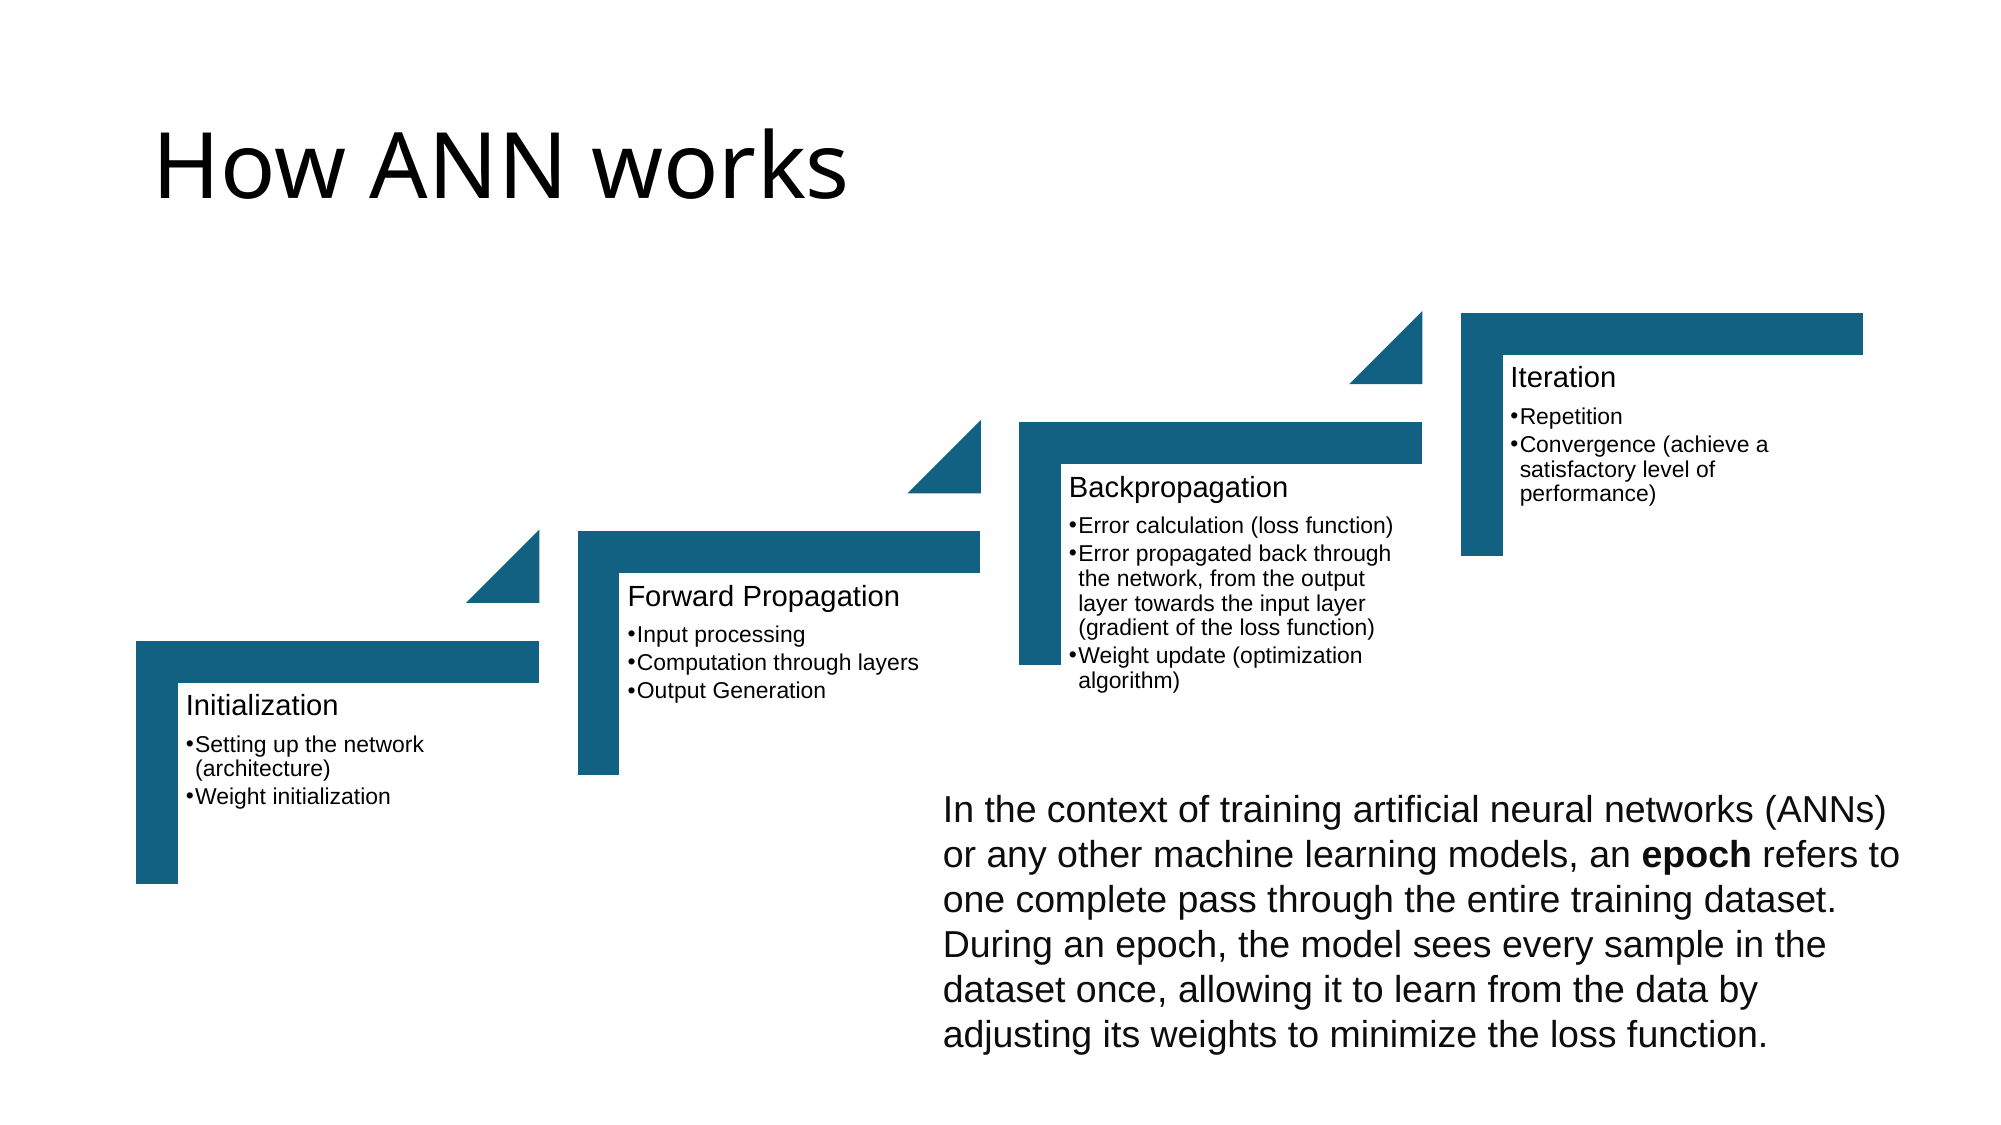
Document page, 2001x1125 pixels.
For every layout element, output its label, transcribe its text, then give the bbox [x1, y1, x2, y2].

text_box In the context of training artificial neural networks (ANNs) or any other machine learning models, an epoch refers to one complete pass through the entire training dataset. During an epoch, the model sees every sample in the dataset once, allowing it to learn from the data by adjusting its weights to minimize the loss function. [927, 777, 1929, 1063]
title How ANN works [137, 59, 1863, 278]
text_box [137, 314, 1863, 999]
